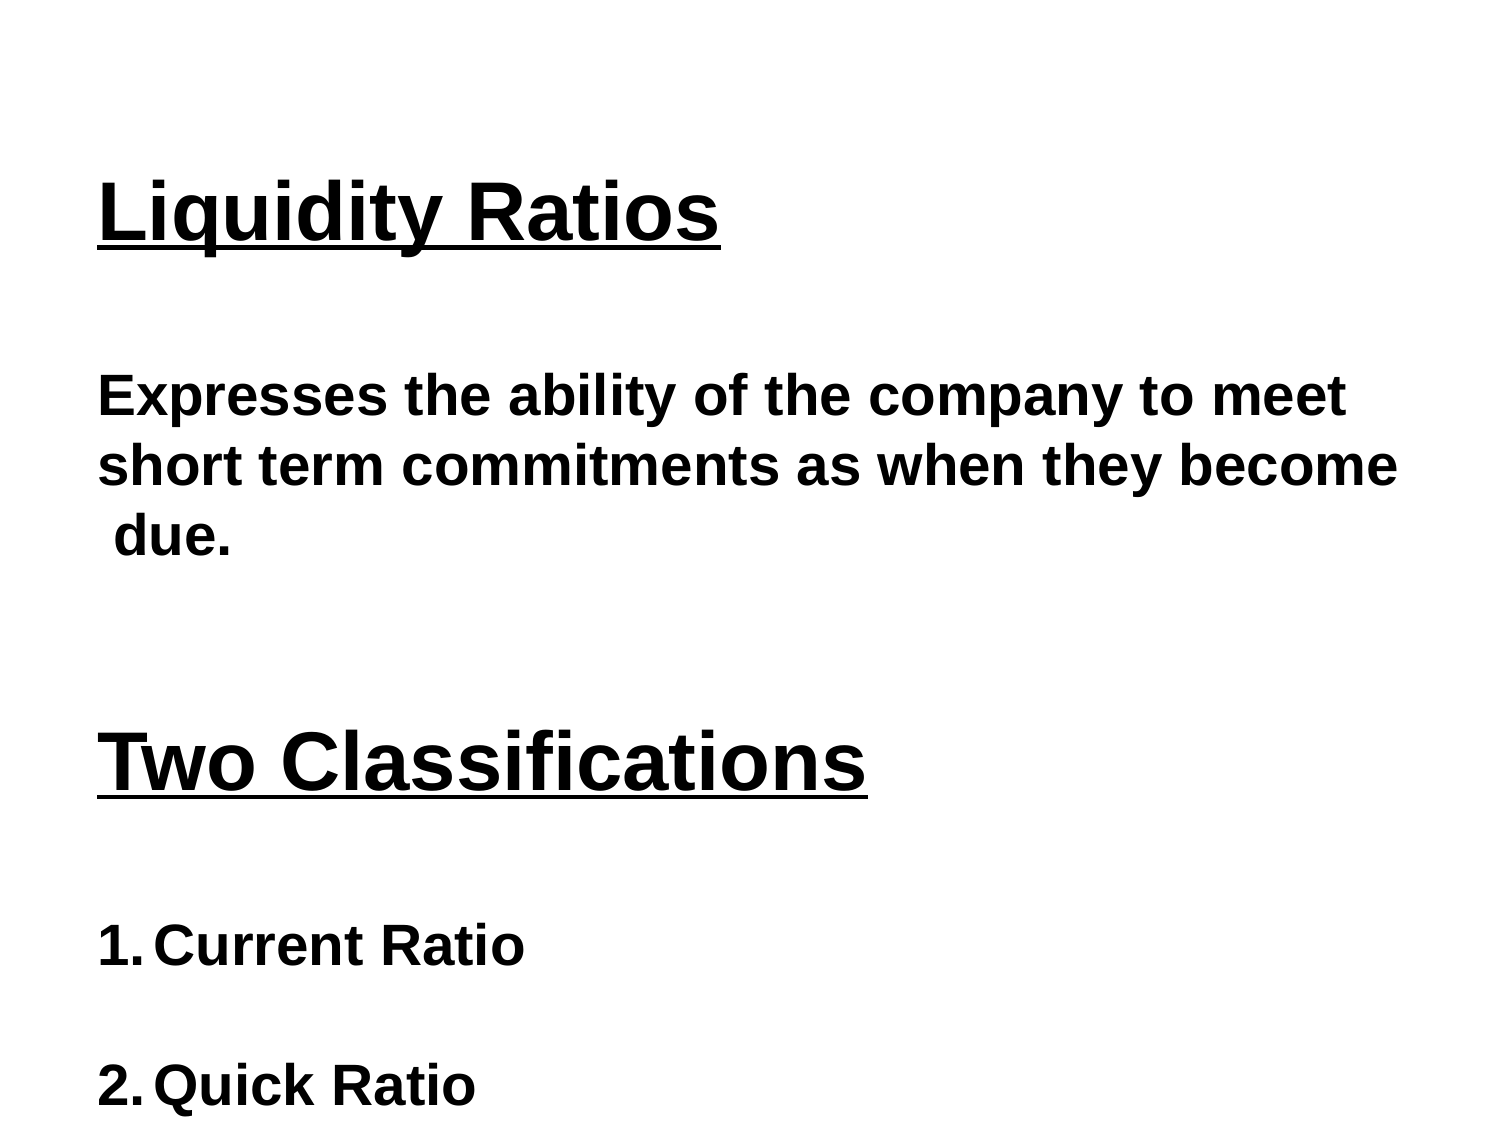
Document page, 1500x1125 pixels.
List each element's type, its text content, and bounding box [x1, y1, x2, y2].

text_box Liquidity Ratios Expresses the ability of the company to meet short term commitments as when they become due. Two Classifications Current Ratio Quick Ratio [82, 149, 1415, 1125]
